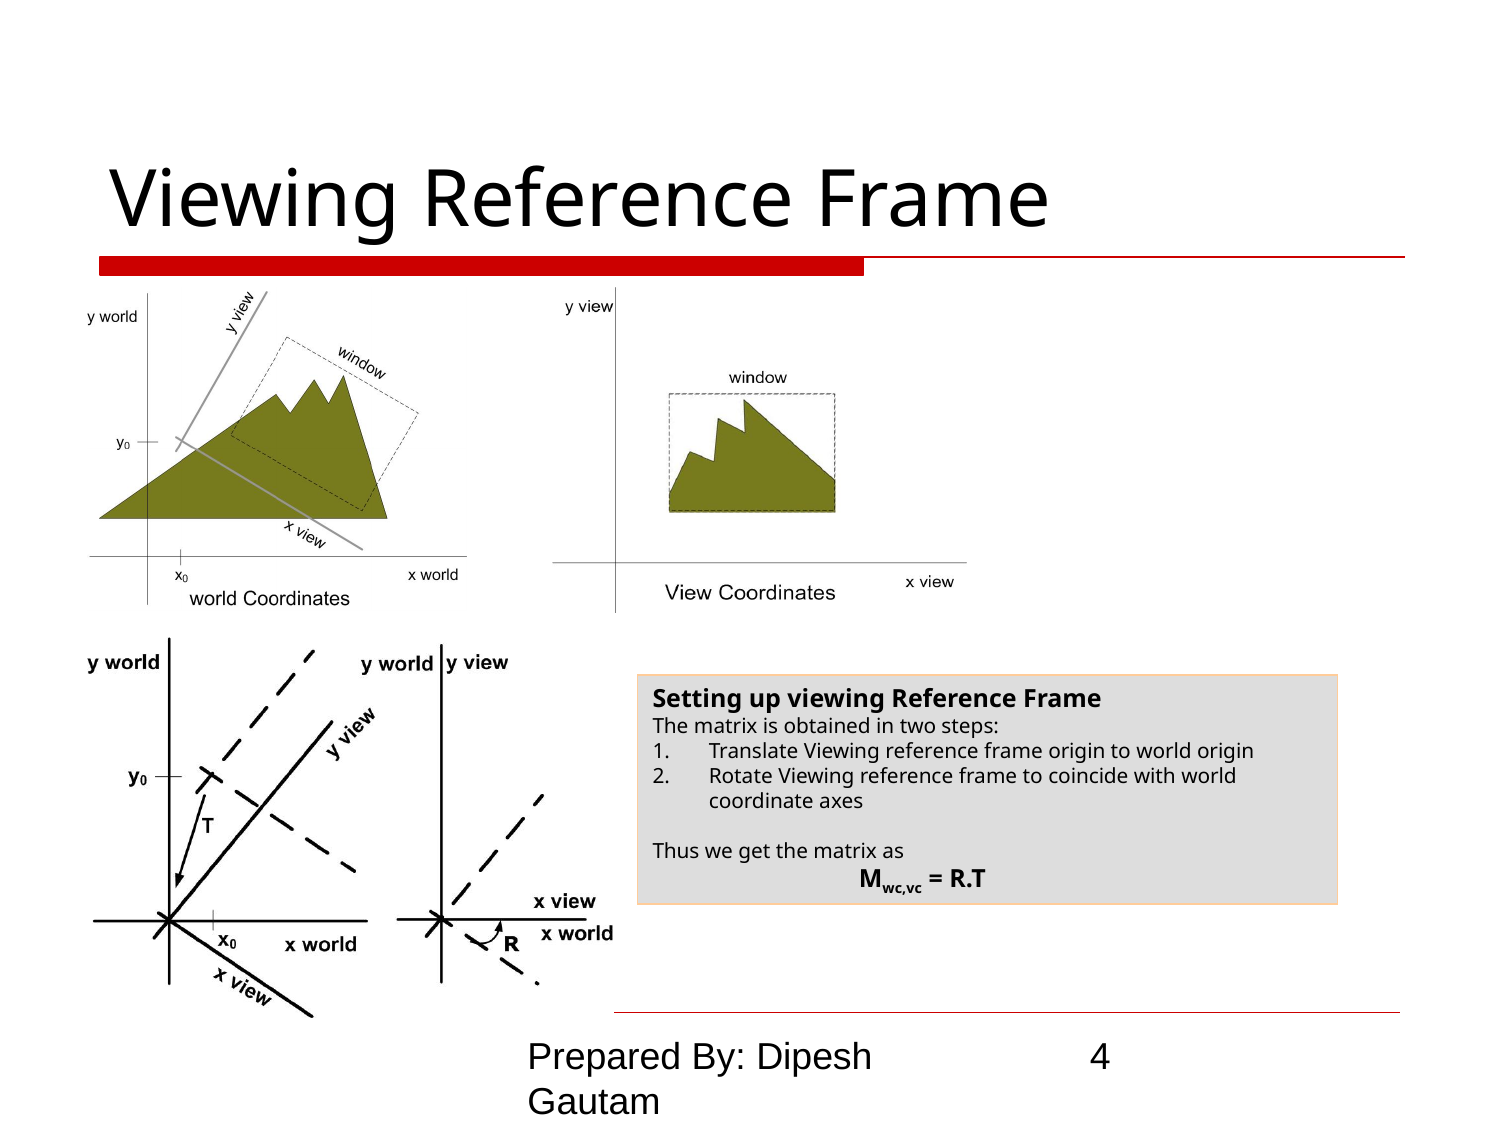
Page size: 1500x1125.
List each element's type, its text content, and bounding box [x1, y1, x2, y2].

slide_number ‹#› [1074, 1024, 1400, 1103]
title Viewing Reference Frame [94, 50, 1407, 250]
footer Prepared By: Dipesh Gautam [512, 1024, 988, 1103]
text_box Setting up viewing Reference Frame The matrix is obtained in two steps: Translate Viewing reference frame origin to world origin Rotate Viewing reference frame to coincide with world coordinate axes Thus we get the matrix as Mwc,vc = R.T [637, 675, 1338, 904]
picture [87, 287, 467, 611]
picture [87, 637, 615, 1018]
picture [552, 287, 967, 613]
